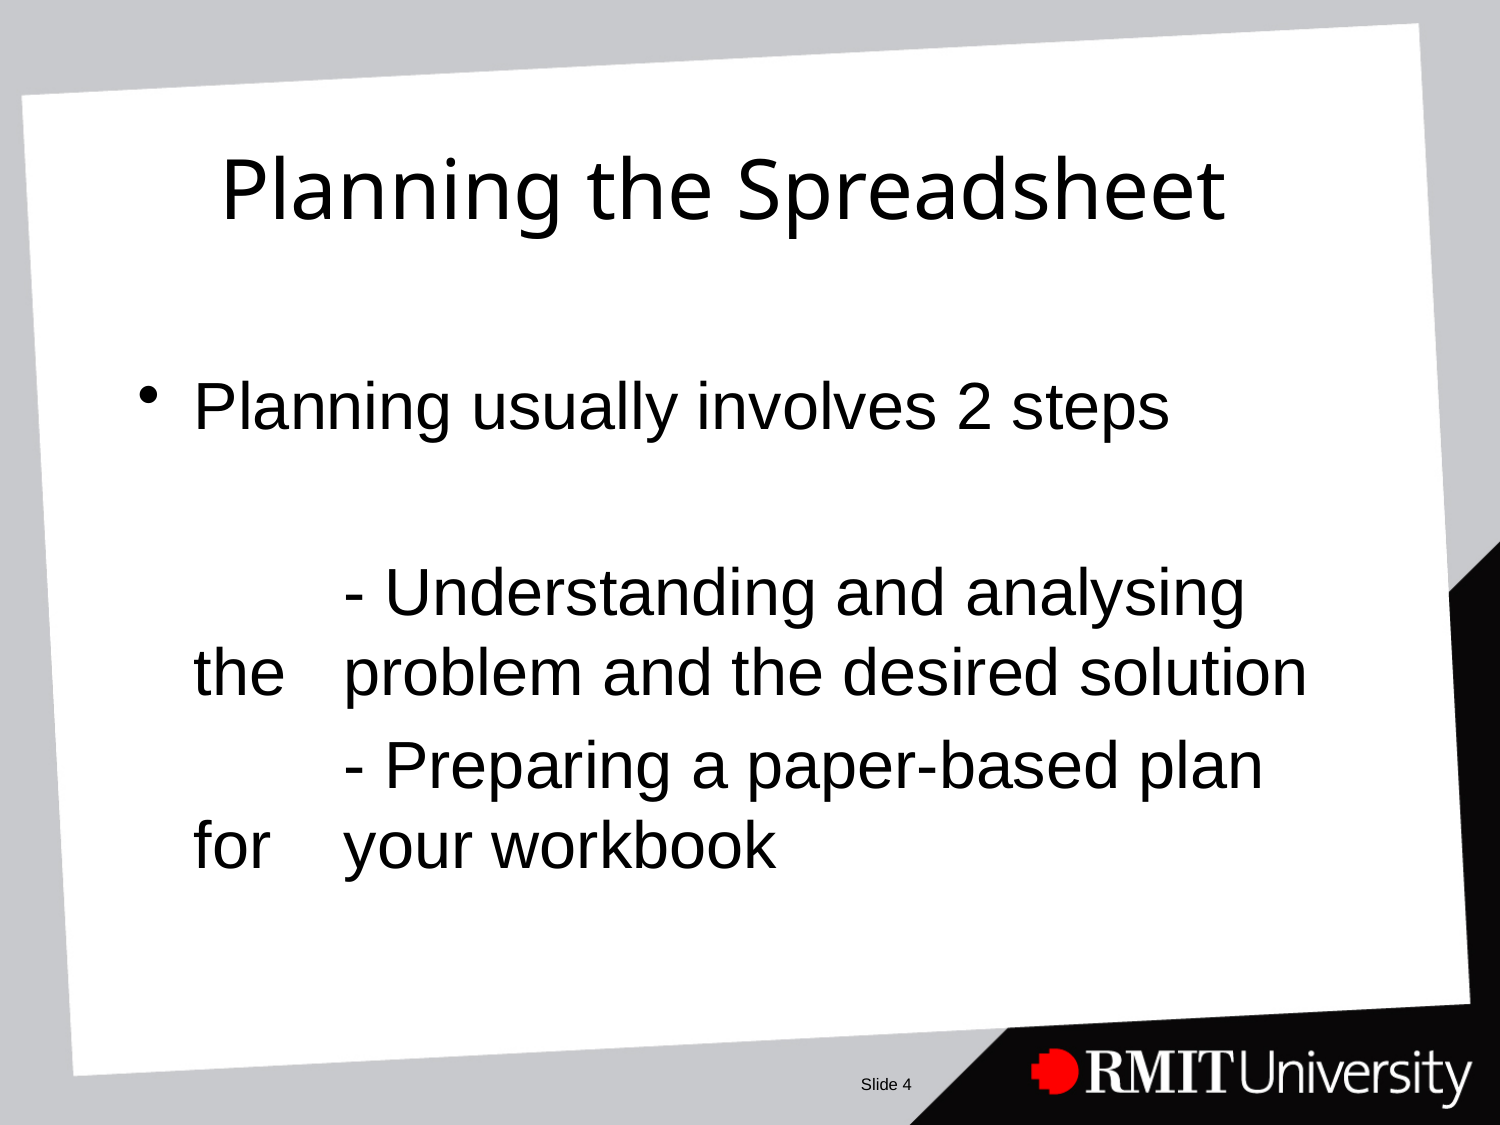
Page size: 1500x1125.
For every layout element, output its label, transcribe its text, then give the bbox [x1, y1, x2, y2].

list Planning usually involves 2 steps - Understanding and analysing the problem and the desired solution - Preparing a paper-based plan for your workbook [122, 354, 1373, 1006]
picture [0, 0, 1500, 1125]
title Planning the Spreadsheet [96, 58, 1351, 315]
slide_number Slide 4 [714, 1022, 928, 1102]
